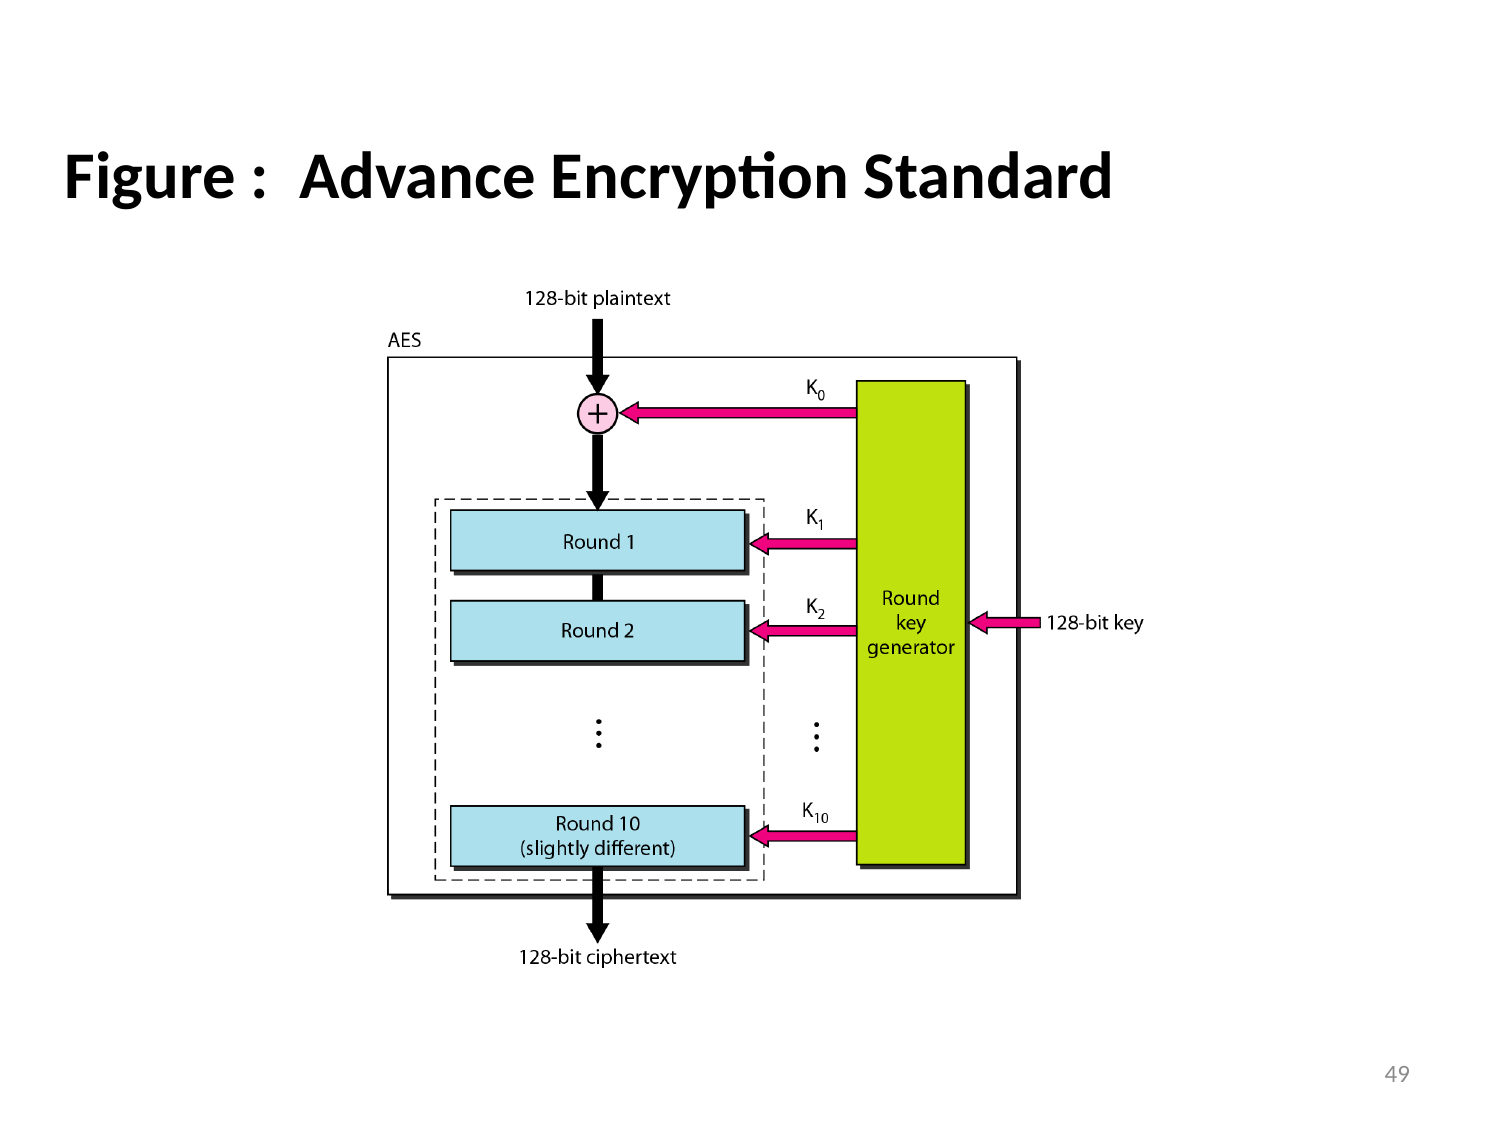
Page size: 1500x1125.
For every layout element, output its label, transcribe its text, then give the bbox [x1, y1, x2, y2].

picture [387, 287, 1144, 969]
slide_number 49 [1074, 1042, 1425, 1103]
text_box Figure : Advance Encryption Standard [49, 124, 1388, 220]
